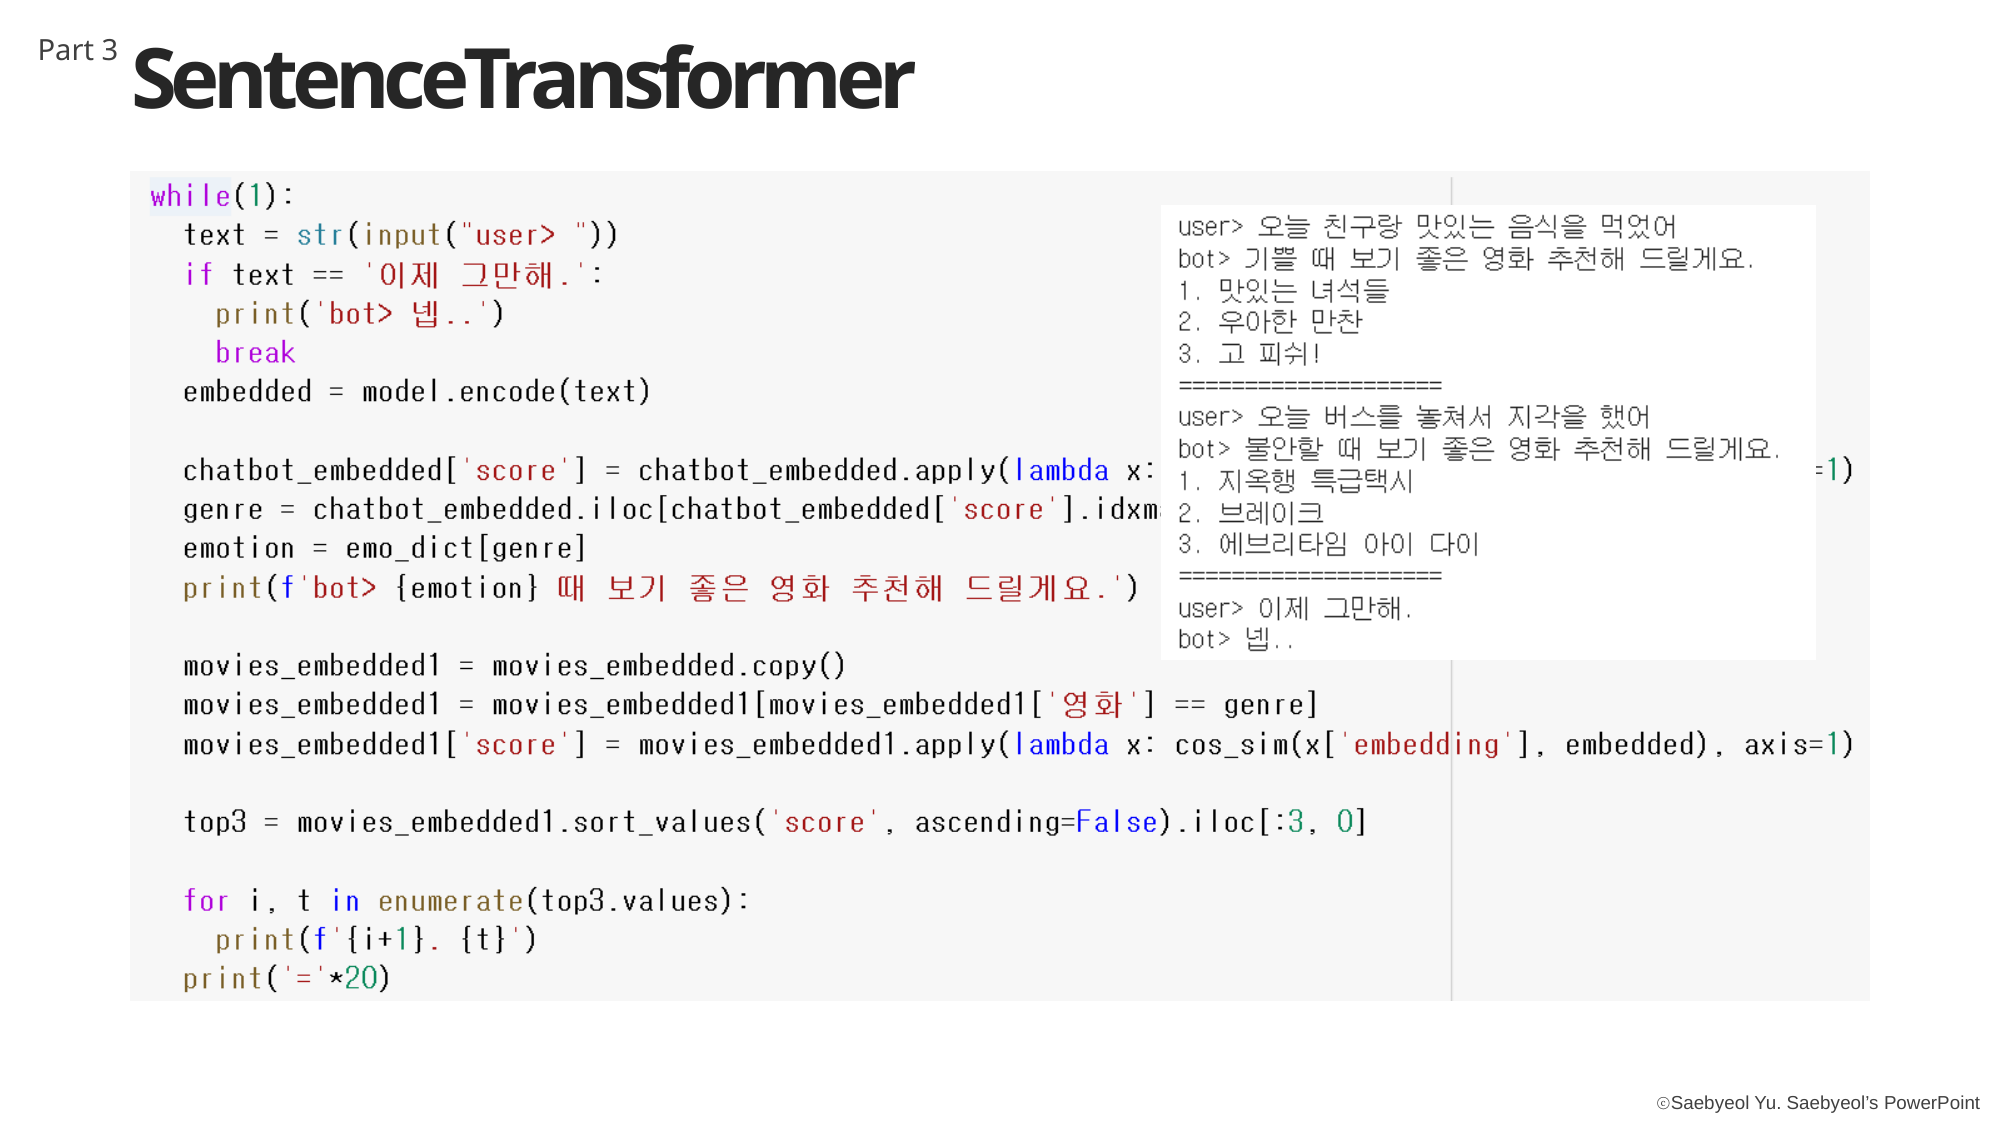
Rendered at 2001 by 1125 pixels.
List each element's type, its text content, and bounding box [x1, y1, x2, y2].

text_box SentenceTransformer [116, 17, 933, 133]
picture [130, 171, 1870, 1001]
text_box Part 3 [22, 23, 116, 74]
